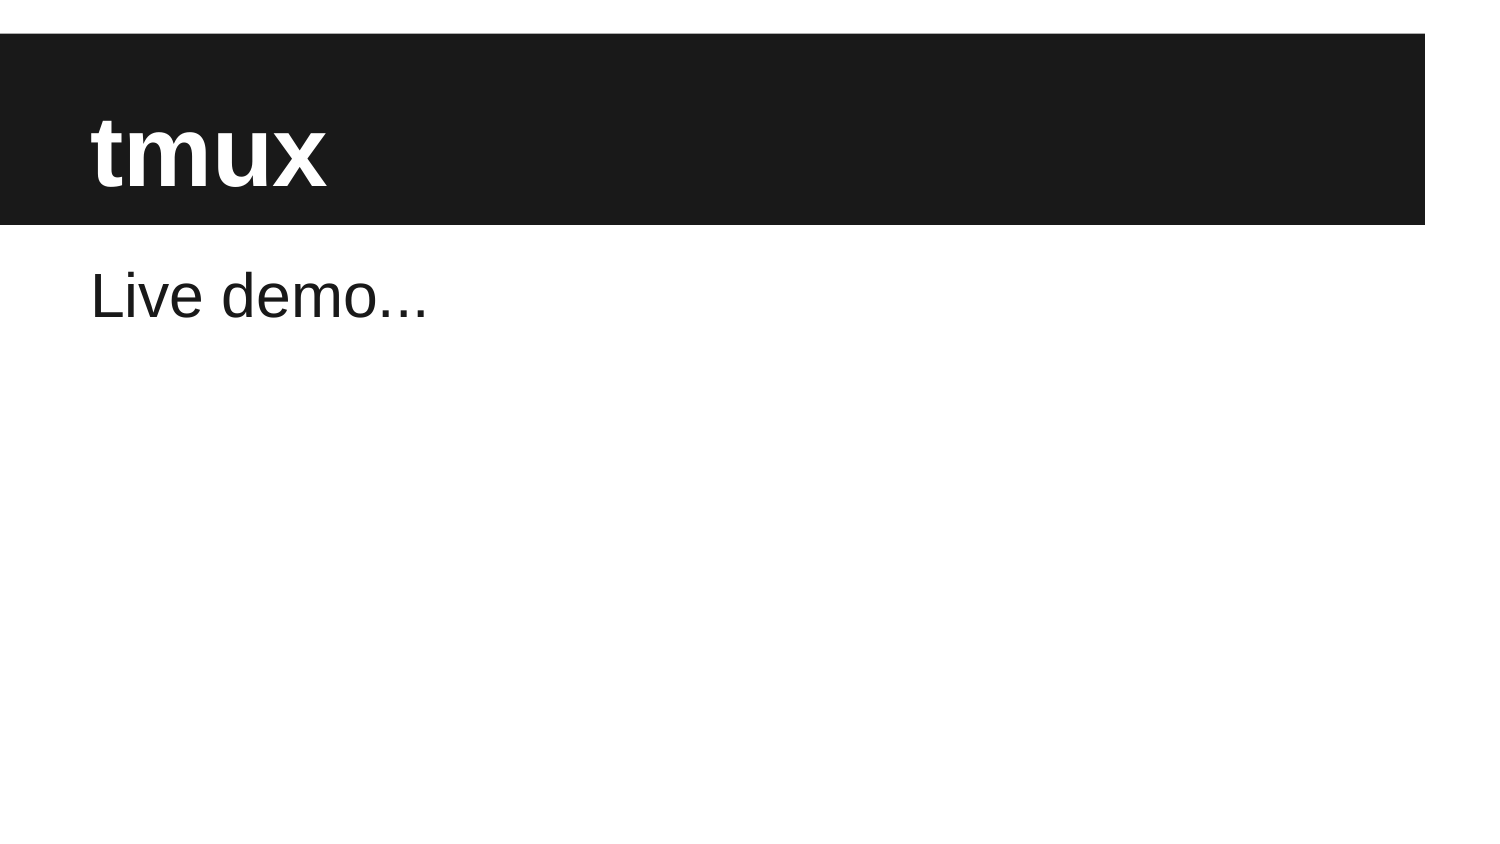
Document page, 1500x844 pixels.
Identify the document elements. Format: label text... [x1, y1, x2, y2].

list Live demo... [75, 239, 1425, 808]
title tmux [75, 33, 1425, 221]
